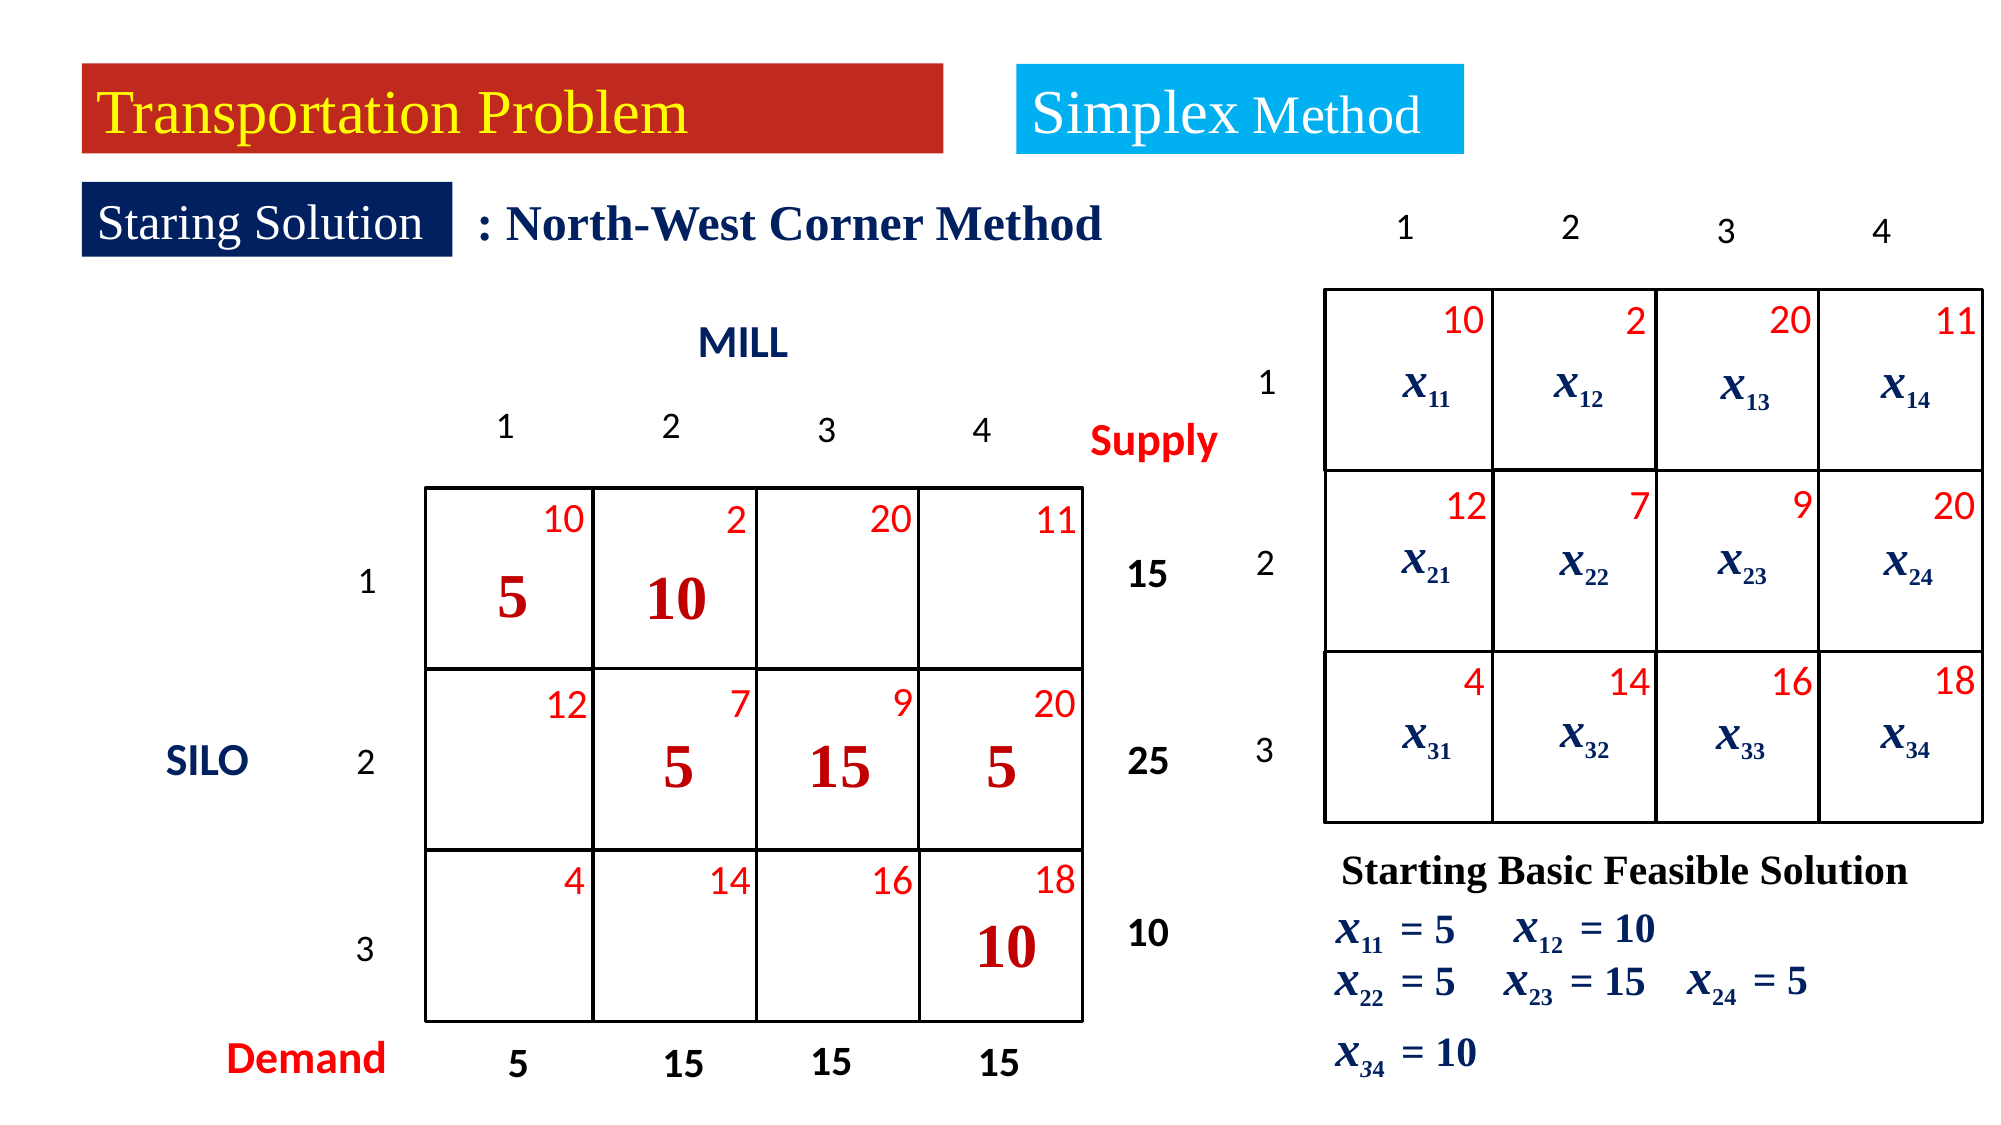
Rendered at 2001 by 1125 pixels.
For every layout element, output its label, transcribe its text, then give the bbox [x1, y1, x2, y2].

text_box x24 = 5 [1655, 939, 1841, 1015]
text_box 15 [791, 1030, 872, 1112]
text_box 15 [1111, 519, 1188, 623]
text_box Staring Solution [81, 181, 453, 257]
text_box Demand [211, 1019, 428, 1090]
text_box SILO [150, 722, 276, 793]
text_box x22 = 5 [1302, 940, 1482, 1016]
text_box 5 [478, 1030, 559, 1113]
text_box x34 = 10 [1313, 1011, 1499, 1087]
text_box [522, 478, 1107, 919]
text_box Starting Basic Feasible Solution [1326, 835, 1926, 901]
text_box Simplex Method [1016, 63, 1465, 154]
text_box Transportation Problem [81, 63, 944, 154]
text_box 15 [643, 1030, 724, 1114]
text_box x11 = 5 [1315, 888, 1477, 940]
text_box 25 [1111, 705, 1189, 810]
text_box 10 [1107, 877, 1189, 982]
text_box : North-West Corner Method [461, 182, 1153, 258]
text_box 15 [958, 1030, 1040, 1112]
text_box Supply [1087, 402, 1224, 473]
text_box MILL [682, 304, 807, 369]
text_box x12 = 10 [1492, 887, 1678, 939]
text_box x23 = 15 [1482, 939, 1668, 1016]
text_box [1229, 172, 2000, 824]
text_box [329, 371, 1083, 1022]
